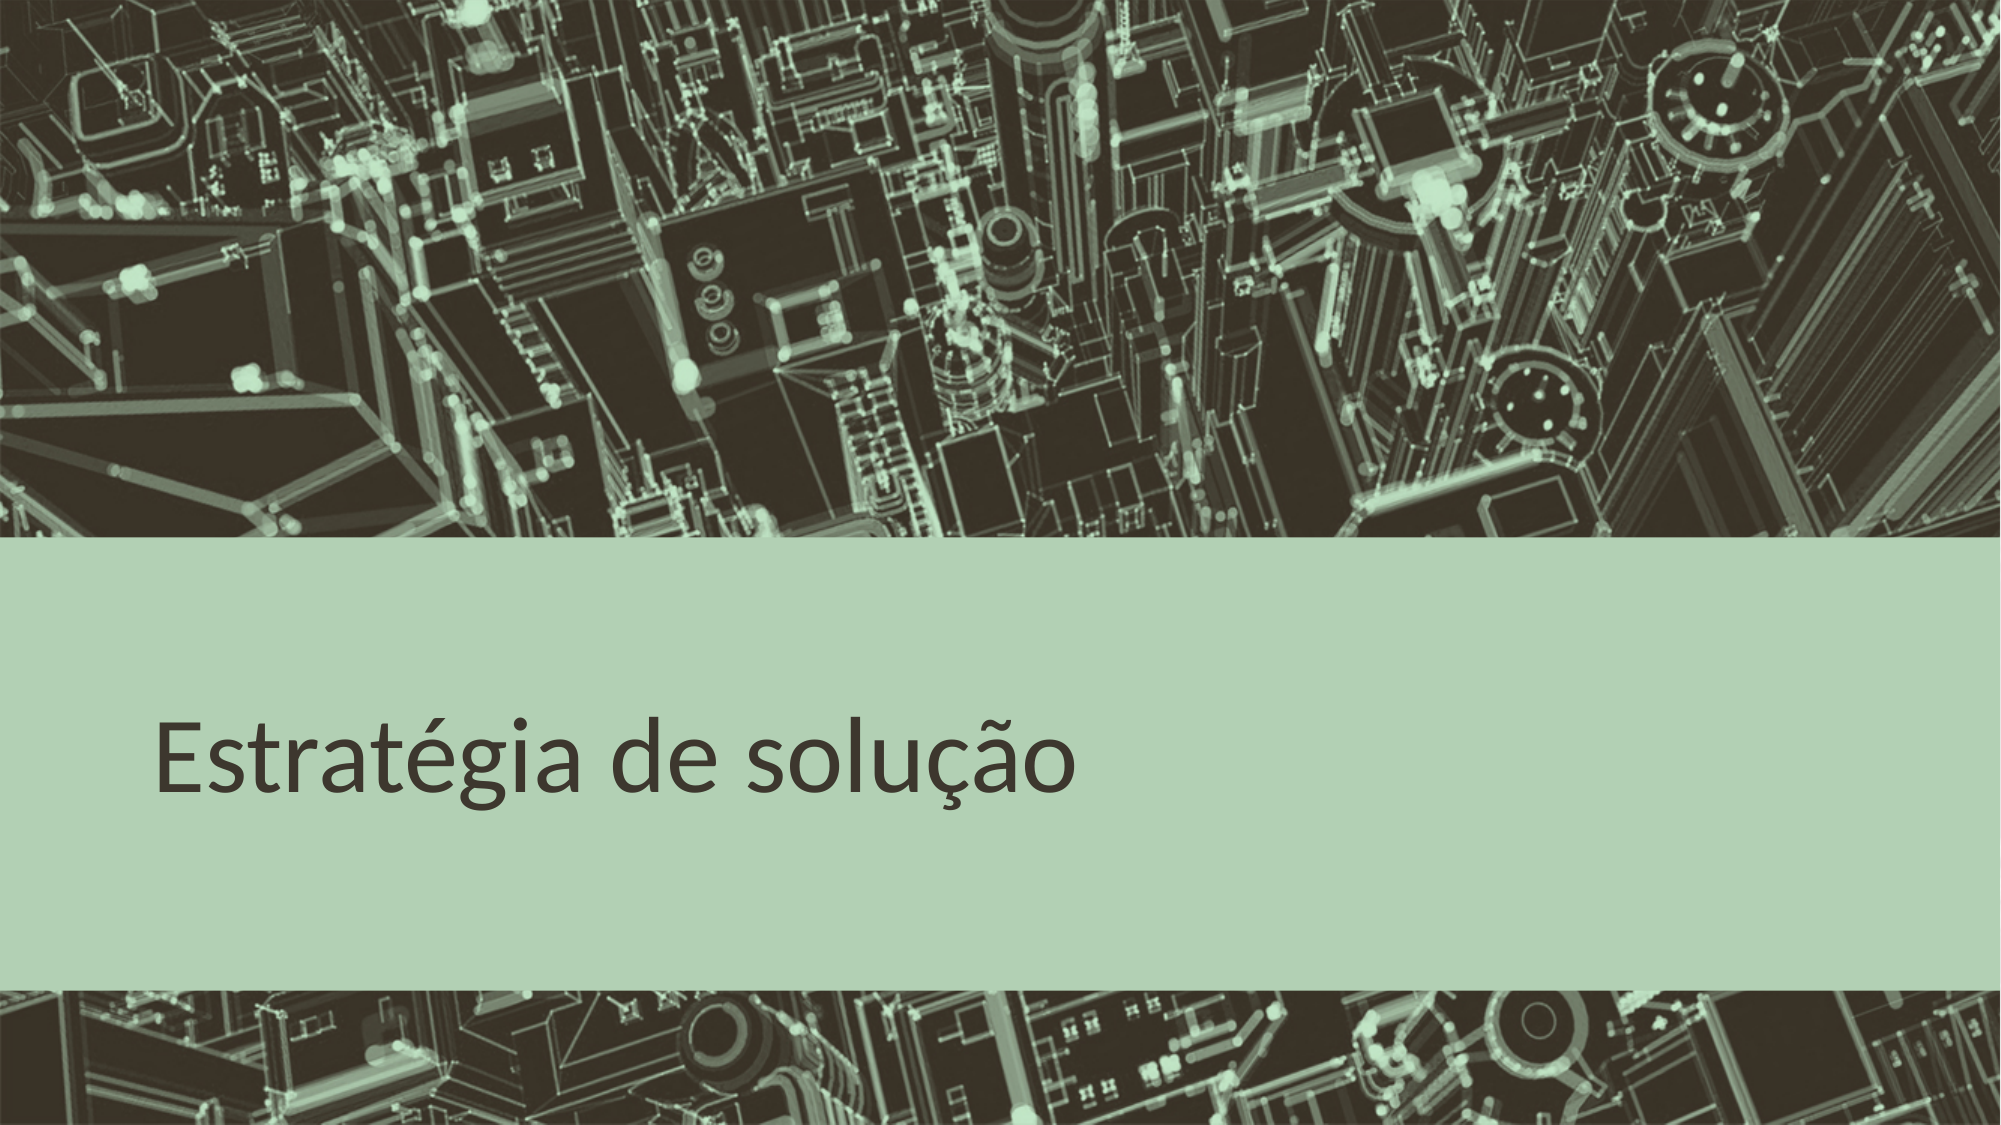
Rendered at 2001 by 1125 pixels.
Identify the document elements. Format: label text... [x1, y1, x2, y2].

picture [0, 0, 2001, 1125]
title Estratégia de solução [138, 562, 1713, 824]
